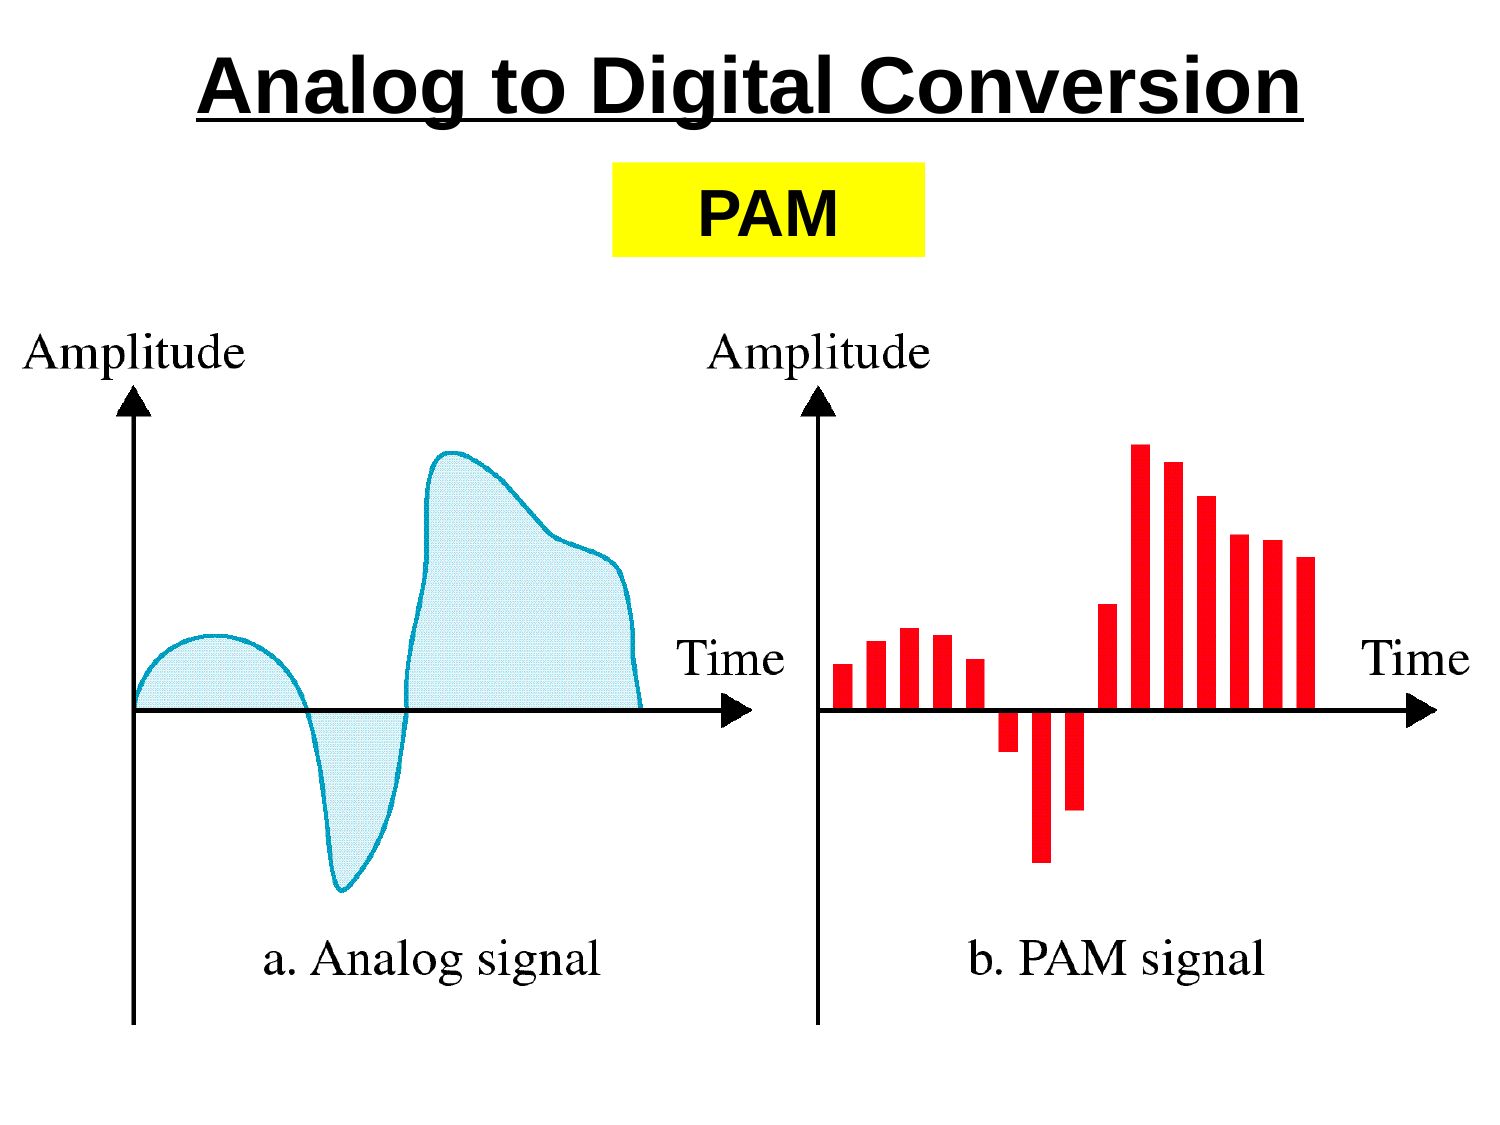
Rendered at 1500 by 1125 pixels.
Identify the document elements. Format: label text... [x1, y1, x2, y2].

text_box Analog to Digital Conversion [112, 24, 1388, 213]
picture [19, 320, 1470, 1026]
text_box PAM [612, 162, 925, 257]
